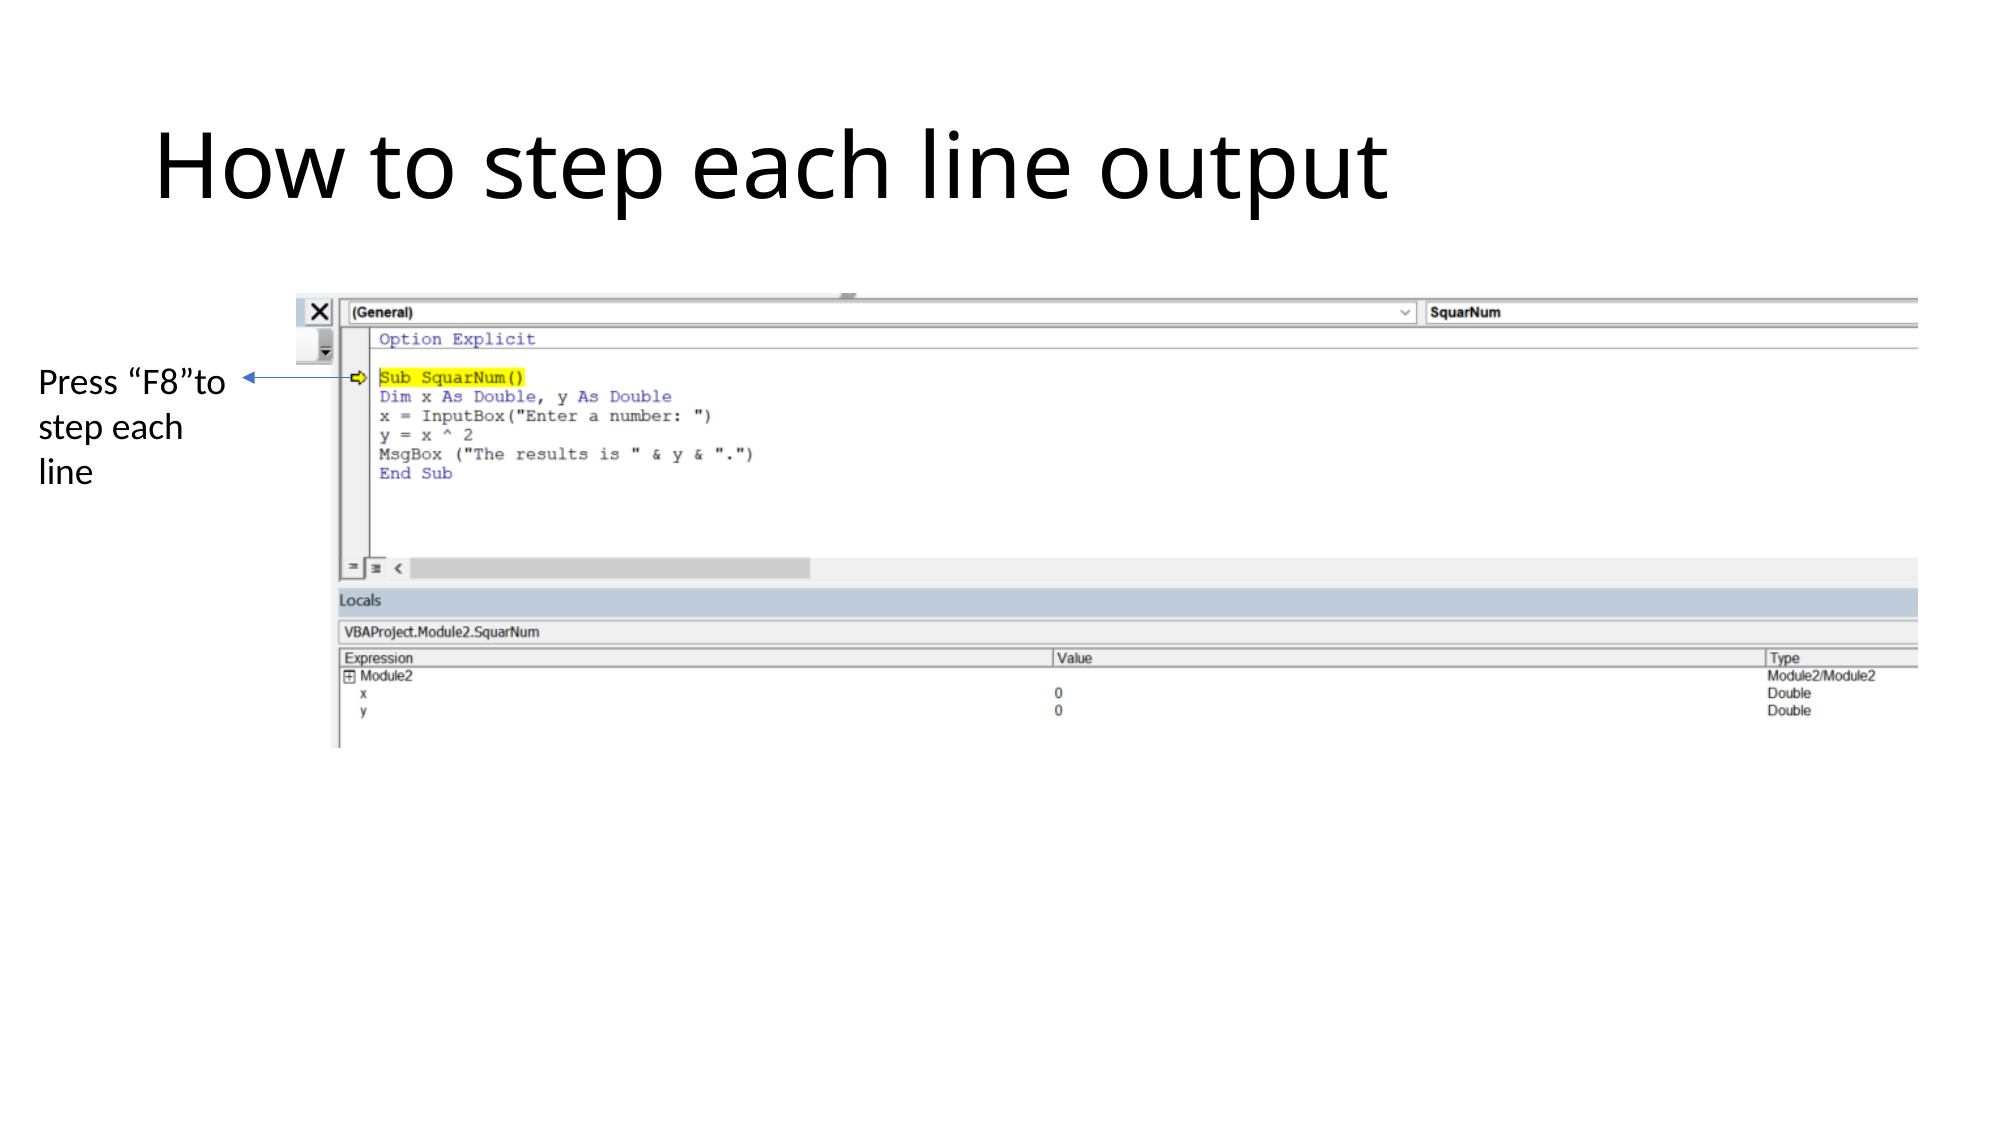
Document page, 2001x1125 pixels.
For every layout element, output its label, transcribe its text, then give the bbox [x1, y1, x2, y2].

text_box Press “F8”to step each line [23, 349, 252, 499]
picture [296, 293, 1918, 748]
title How to step each line output [137, 59, 1863, 278]
